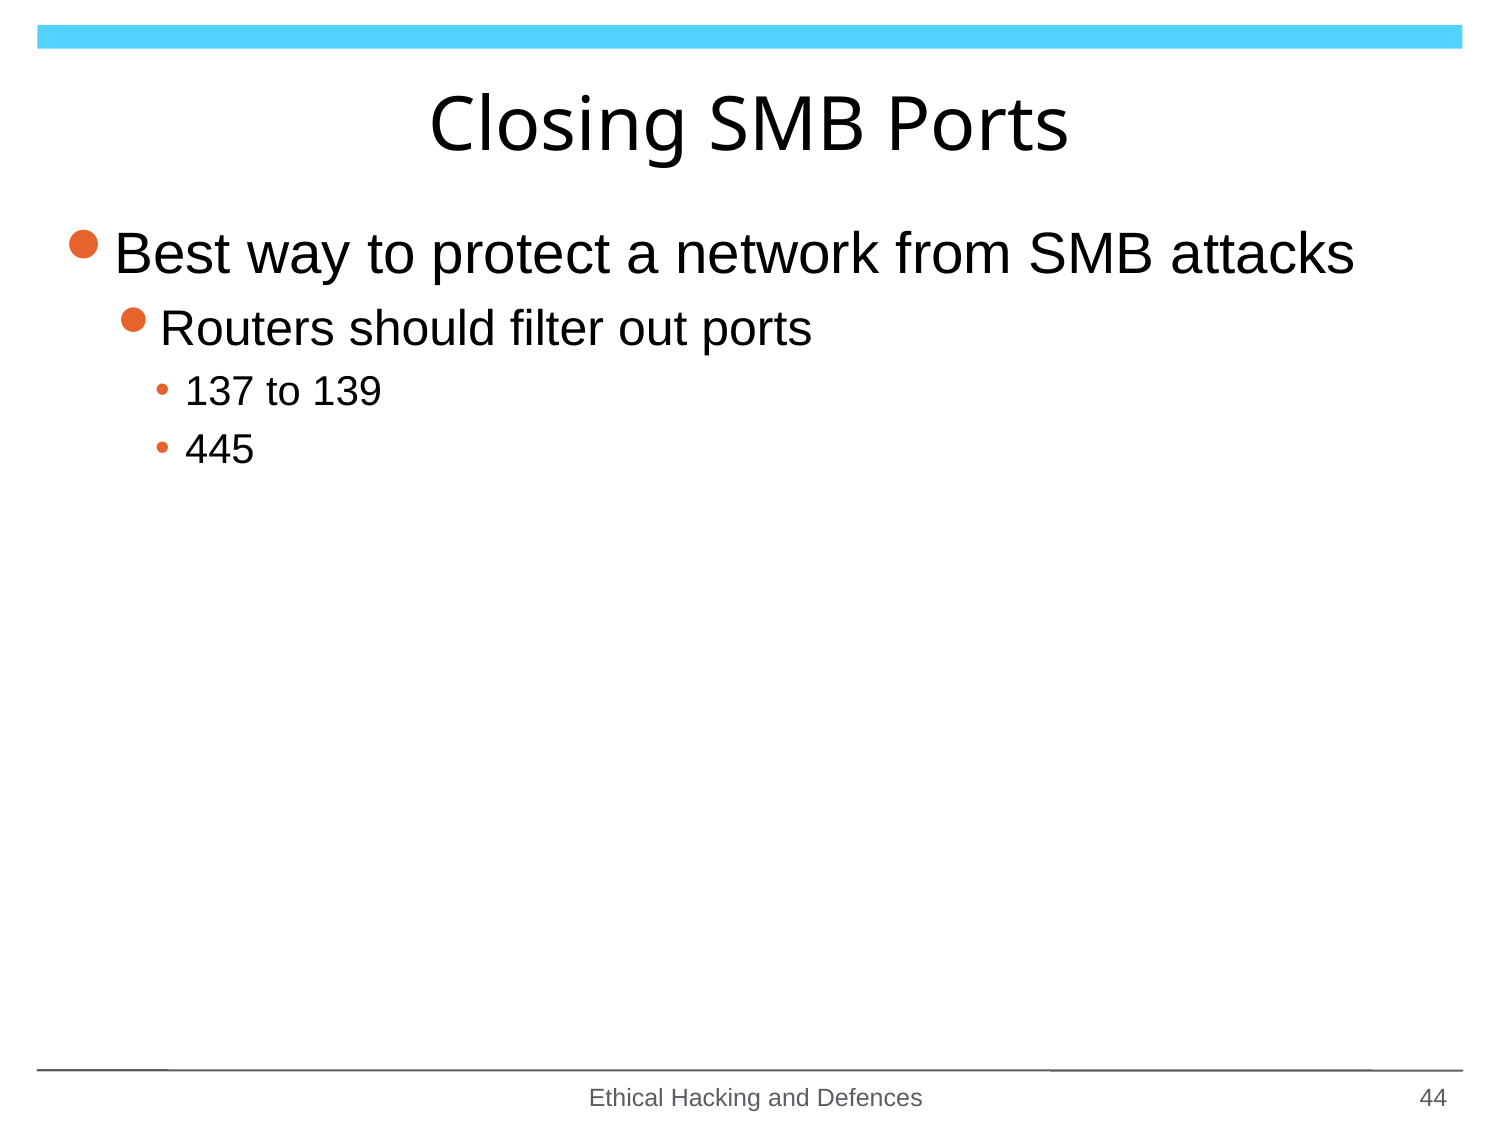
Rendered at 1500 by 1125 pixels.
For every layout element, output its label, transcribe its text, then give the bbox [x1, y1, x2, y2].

slide_number 44 [1112, 1069, 1463, 1123]
title Closing SMB Ports [50, 45, 1450, 197]
footer Ethical Hacking and Defences [474, 1069, 1038, 1123]
list Best way to protect a network from SMB attacks Routers should filter out ports 137 to 139 445 [50, 208, 1450, 1050]
